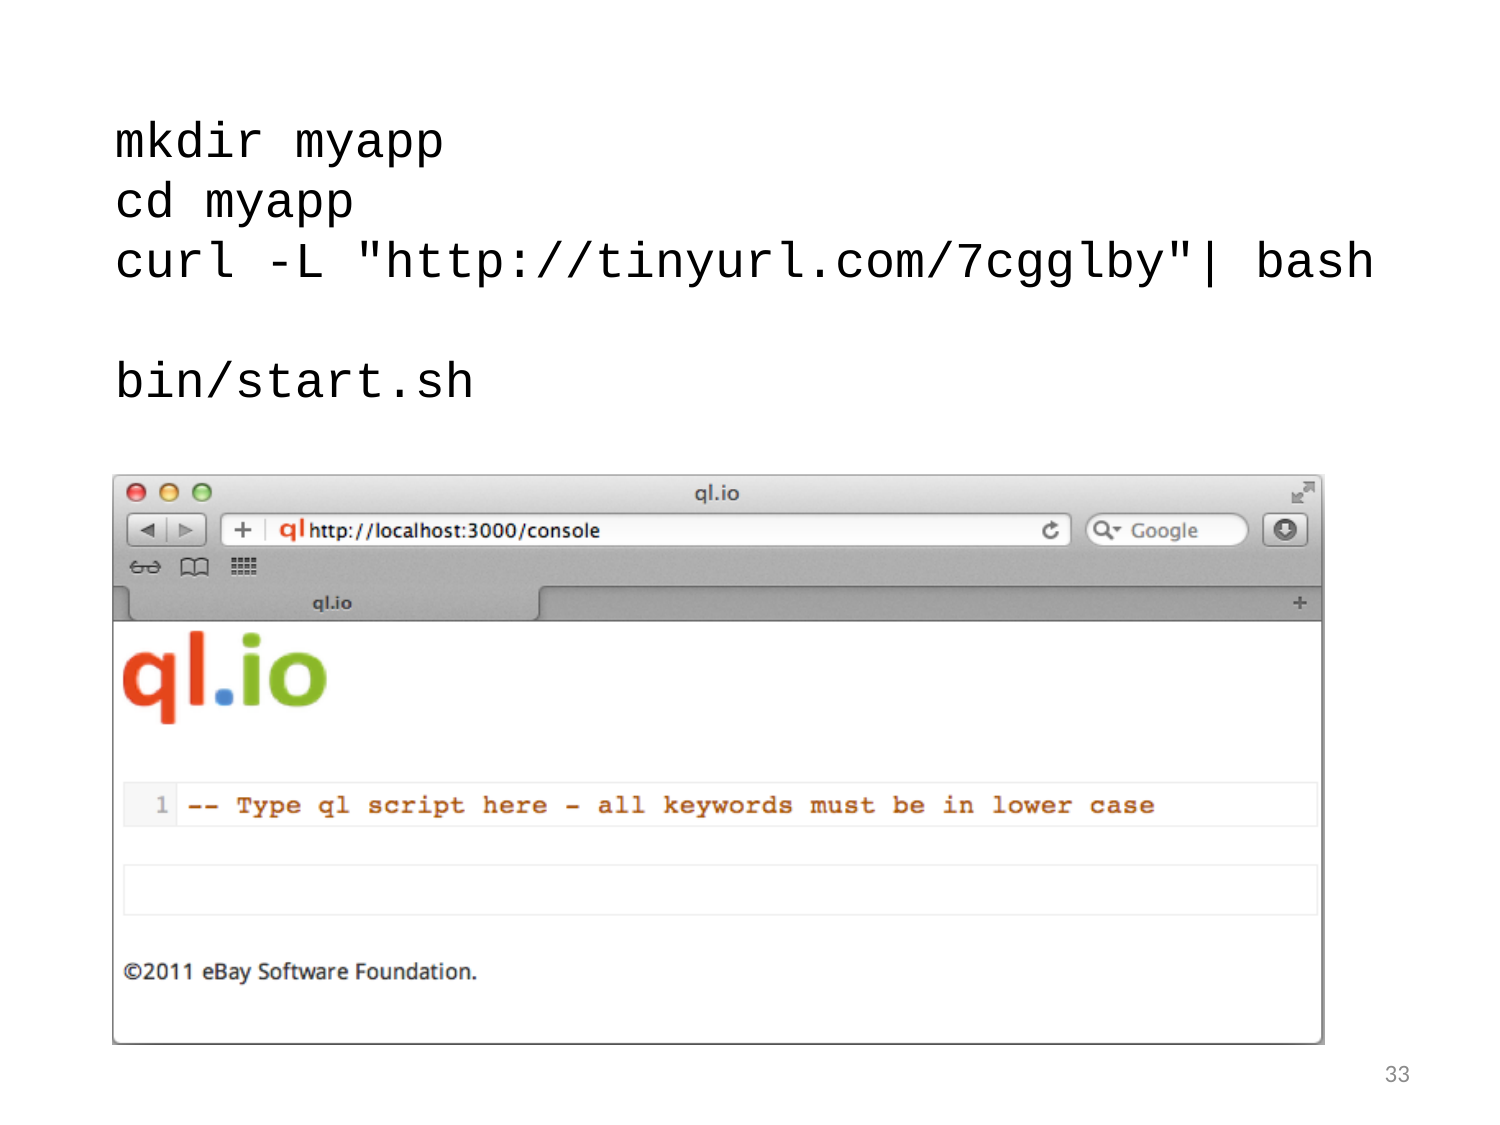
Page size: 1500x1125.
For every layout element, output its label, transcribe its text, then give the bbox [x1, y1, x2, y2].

text_box mkdir myapp cd myapp curl -L "http://tinyurl.com/7cgglby"| bash bin/start.sh [99, 99, 1400, 475]
picture [112, 474, 1326, 1046]
slide_number 33 [1074, 1042, 1425, 1103]
